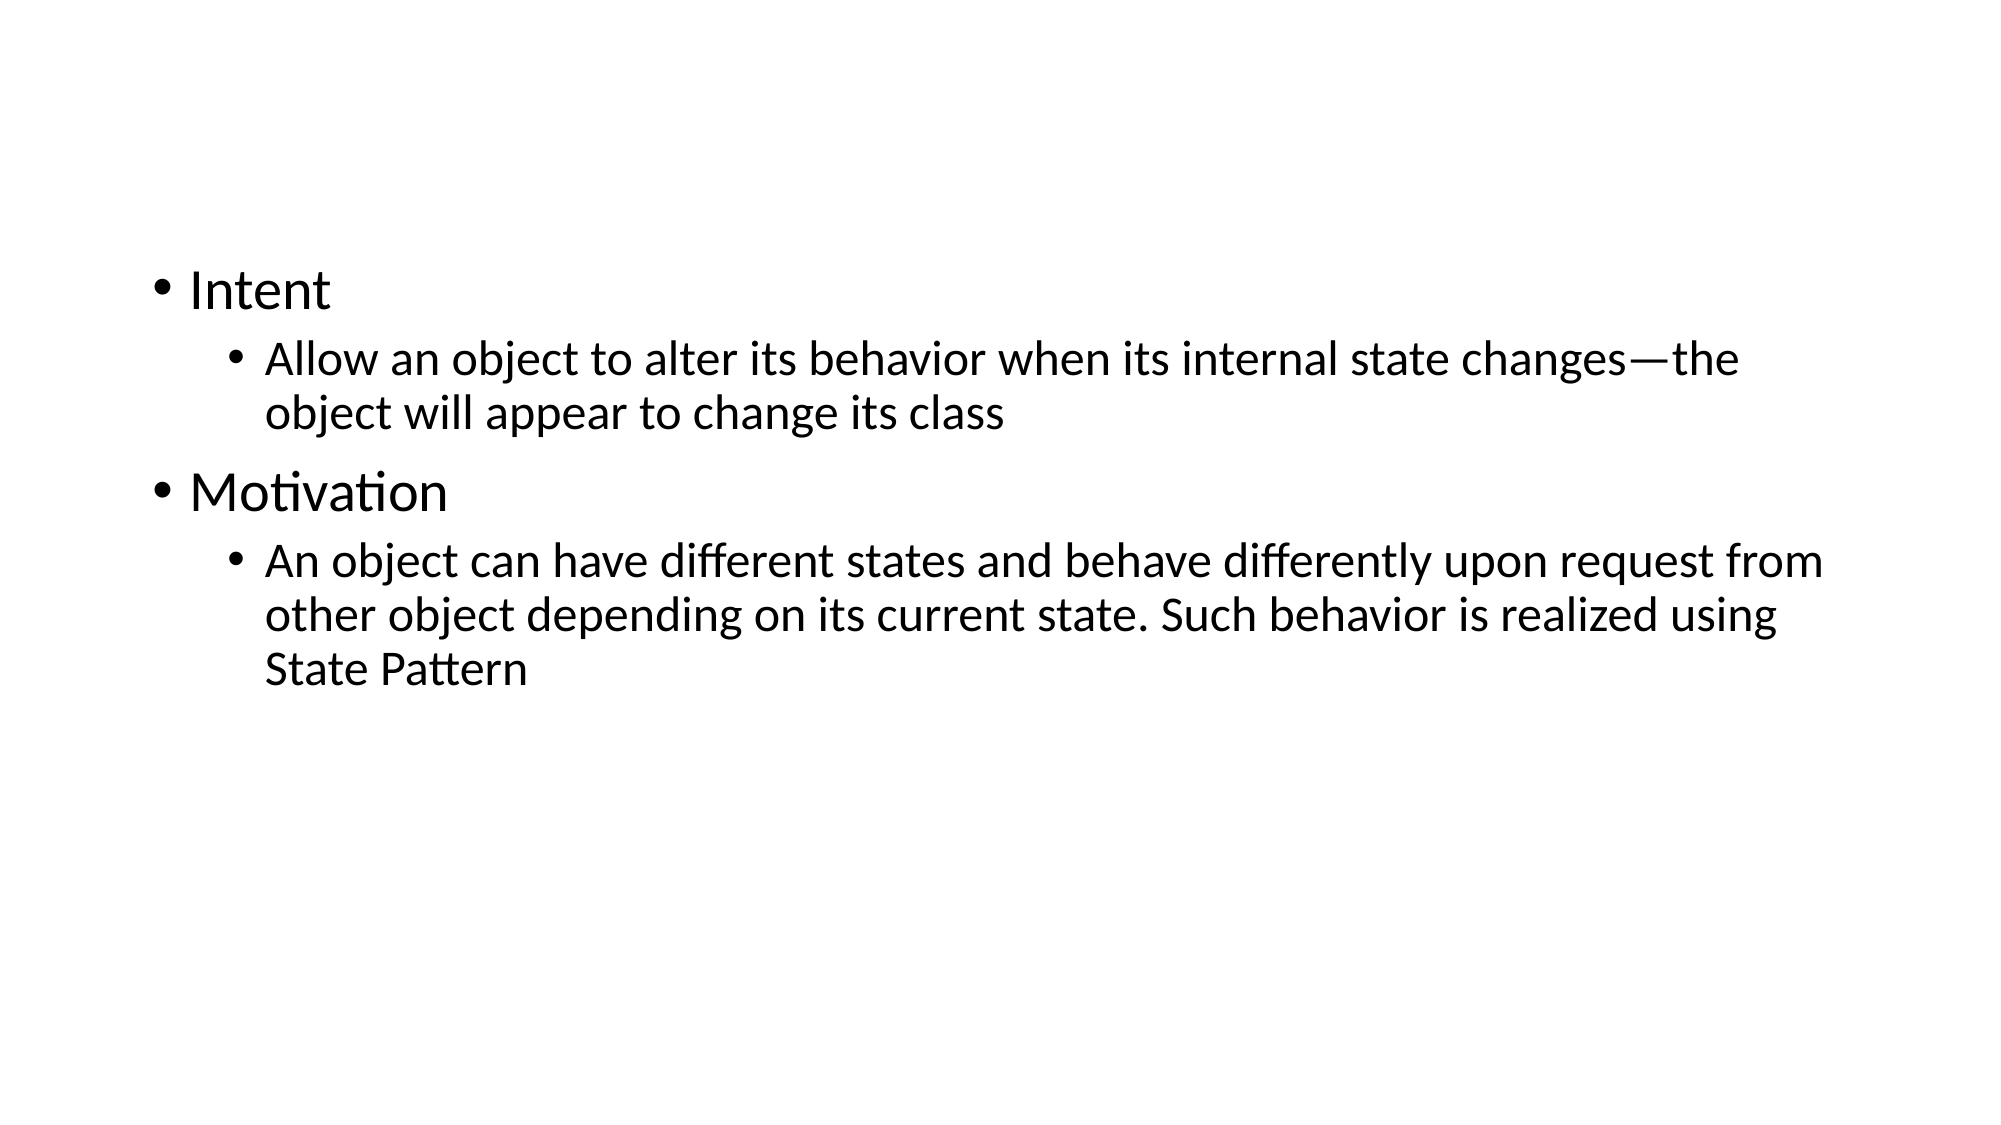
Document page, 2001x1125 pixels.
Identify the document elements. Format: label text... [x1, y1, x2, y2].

list Intent Allow an object to alter its behavior when its internal state changes—the object will appear to change its class Motivation An object can have different states and behave differently upon request from other object depending on its current state. Such behavior is realized using State Pattern [137, 251, 1863, 966]
